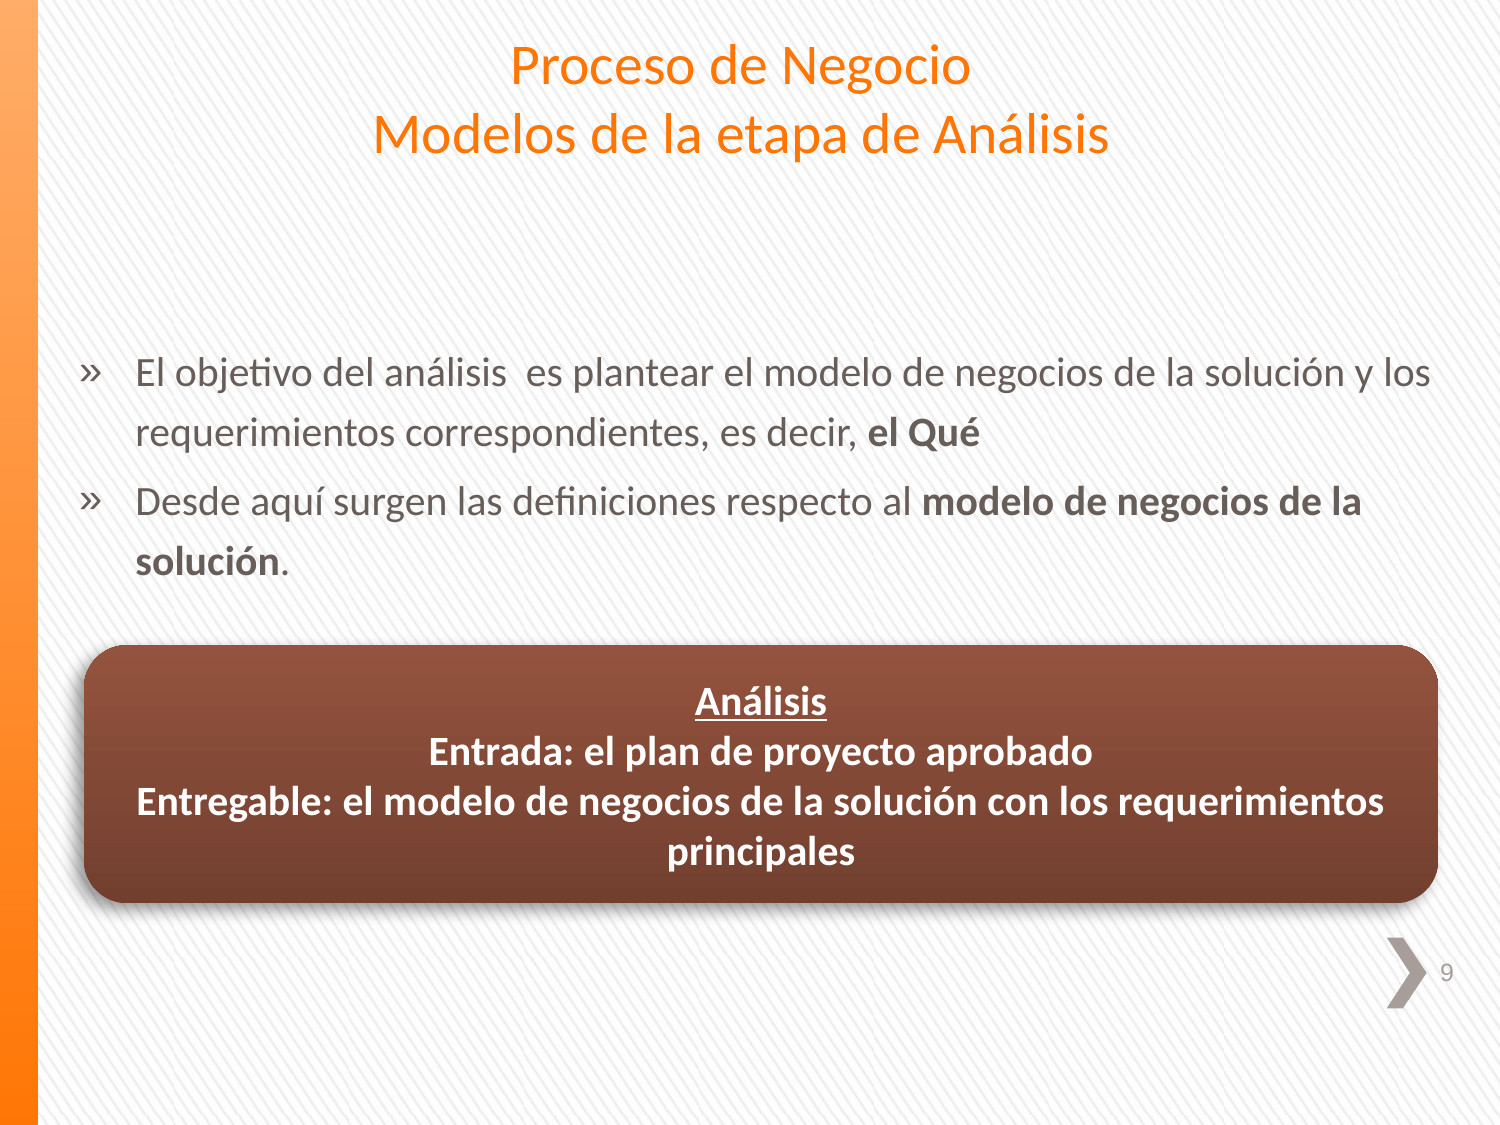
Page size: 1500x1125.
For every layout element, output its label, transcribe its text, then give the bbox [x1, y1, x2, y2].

text_box Análisis Entrada: el plan de proyecto aprobado Entregable: el modelo de negocios de la solución con los requerimientos principales [83, 645, 1439, 904]
list El objetivo del análisis es plantear el modelo de negocios de la solución y los requerimientos correspondientes, es decir, el Qué Desde aquí surgen las definiciones respecto al modelo de negocios de la solución. [64, 327, 1461, 1125]
text_box Proceso de Negocio Modelos de la etapa de Análisis [0, 19, 1492, 173]
slide_number 9 [1425, 941, 1488, 1002]
